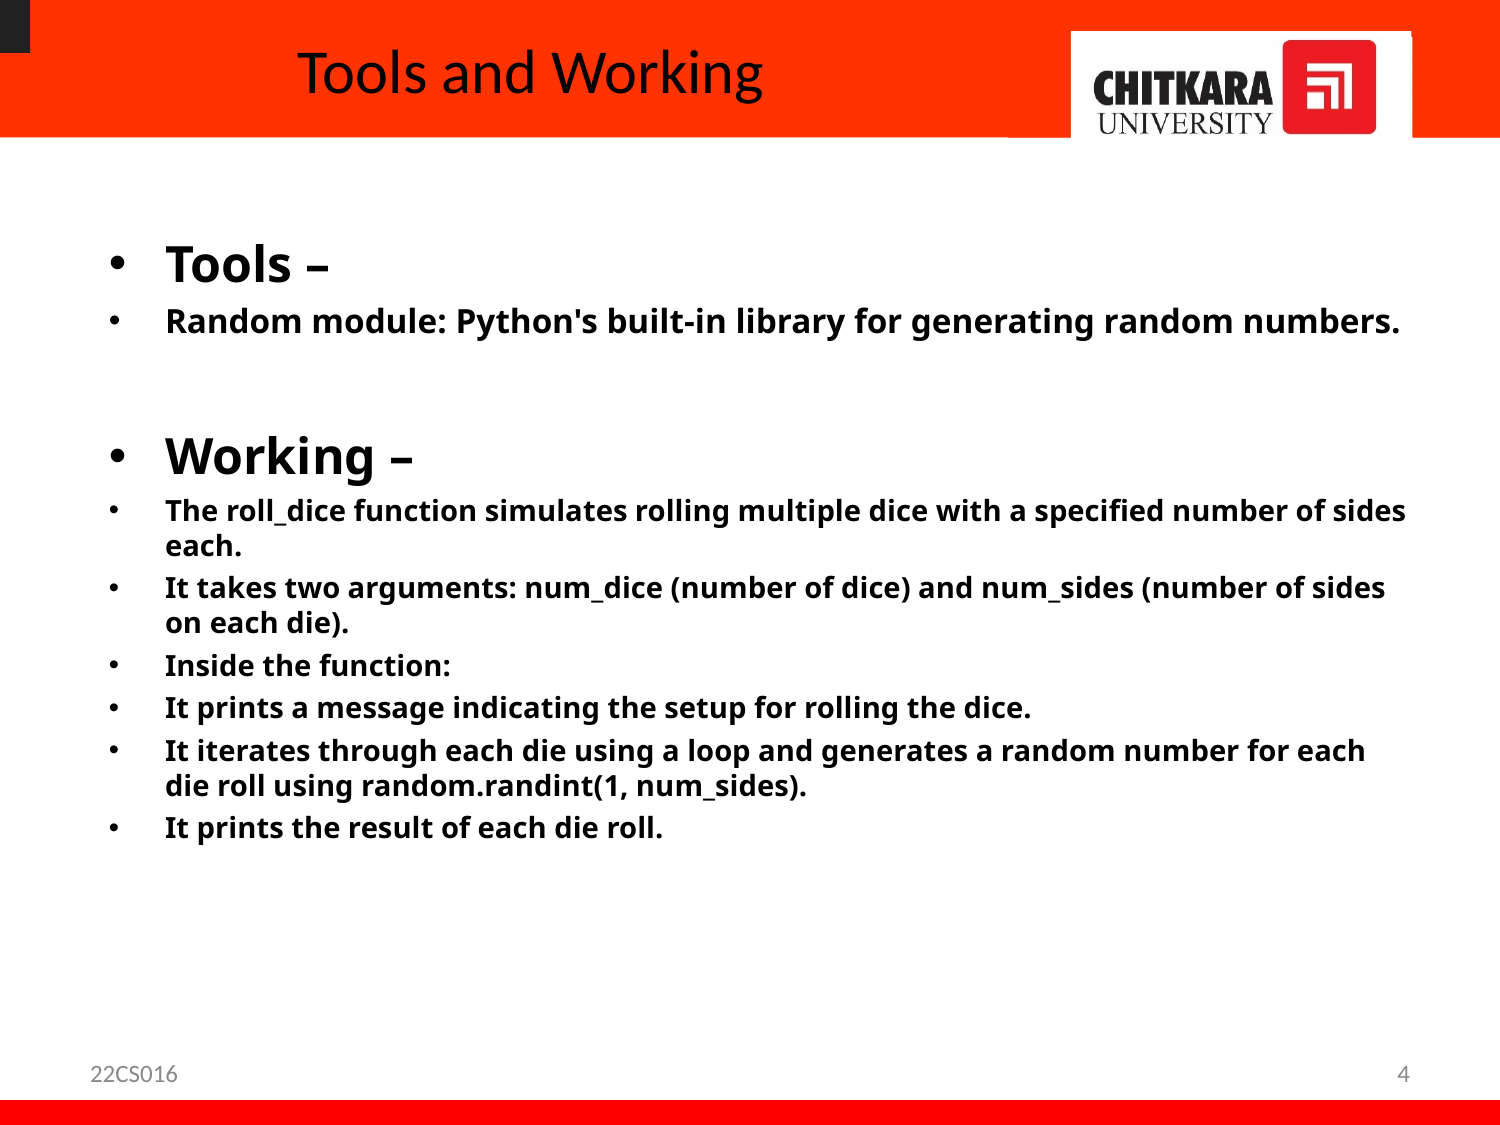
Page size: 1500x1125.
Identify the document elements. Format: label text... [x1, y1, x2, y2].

slide_number 4 [1074, 1042, 1425, 1103]
title Tools and Working [0, 0, 1063, 138]
slide_number 22CS016 [75, 1042, 425, 1103]
list Tools – Random module: Python's built-in library for generating random numbers. Working – The roll_dice function simulates rolling multiple dice with a specified number of sides each. It takes two arguments: num_dice (number of dice) and num_sides (number of sides on each die). Inside the function: It prints a message indicating the setup for rolling the dice. It iterates through each die using a loop and generates a random number for each die roll using random.randint(1, num_sides). It prints the result of each die roll. [75, 224, 1425, 968]
picture [1074, 37, 1391, 138]
text_box [0, 0, 31, 53]
